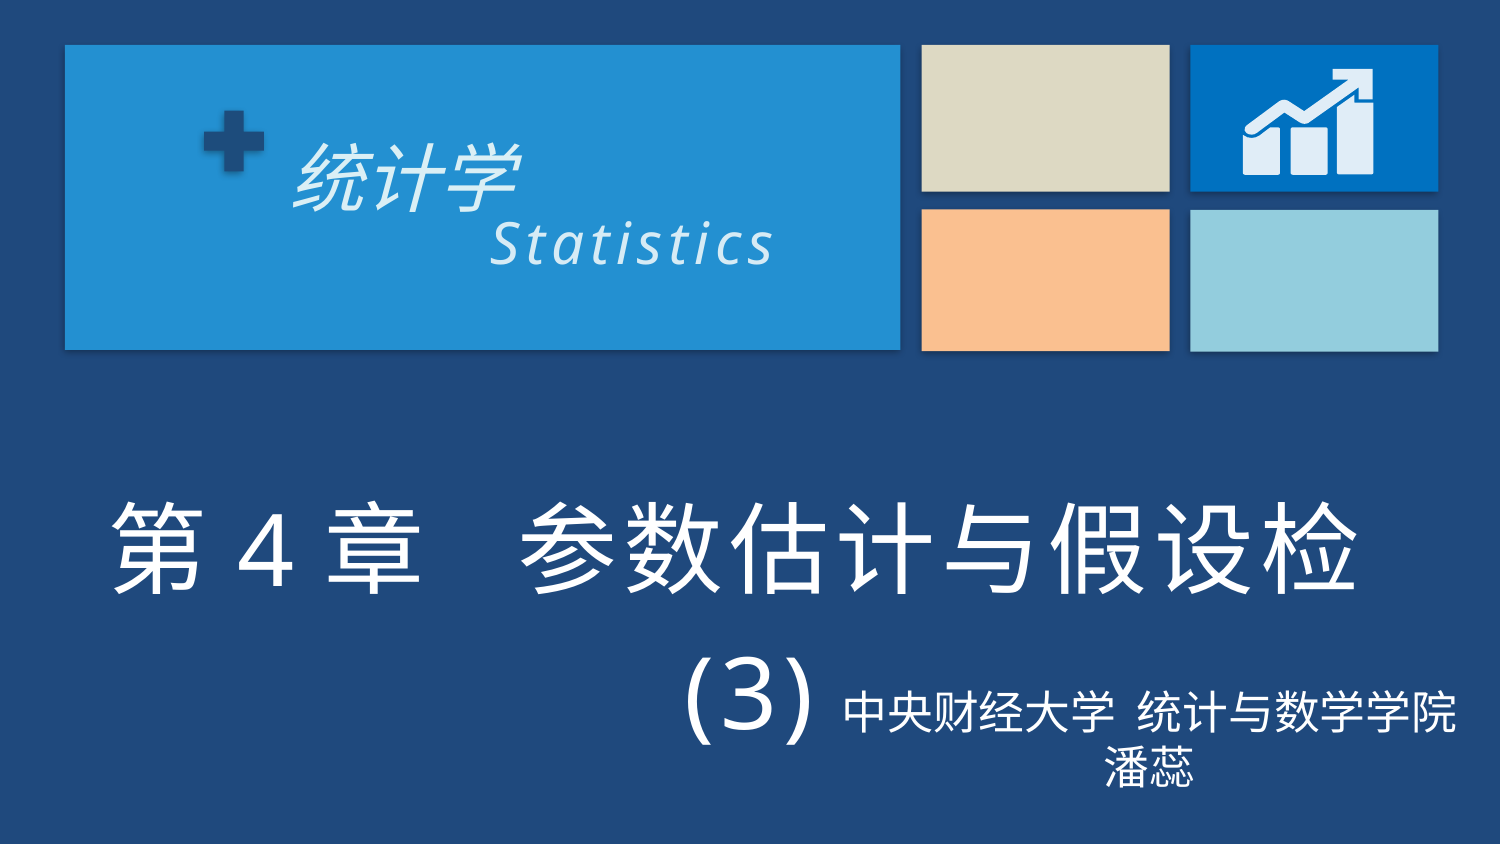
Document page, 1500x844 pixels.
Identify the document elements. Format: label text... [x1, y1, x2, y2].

subtitle 第4章 参数估计与假设检(3) [42, 454, 1456, 657]
title 中央财经大学 统计与数学学院 潘蕊 [799, 692, 1500, 786]
